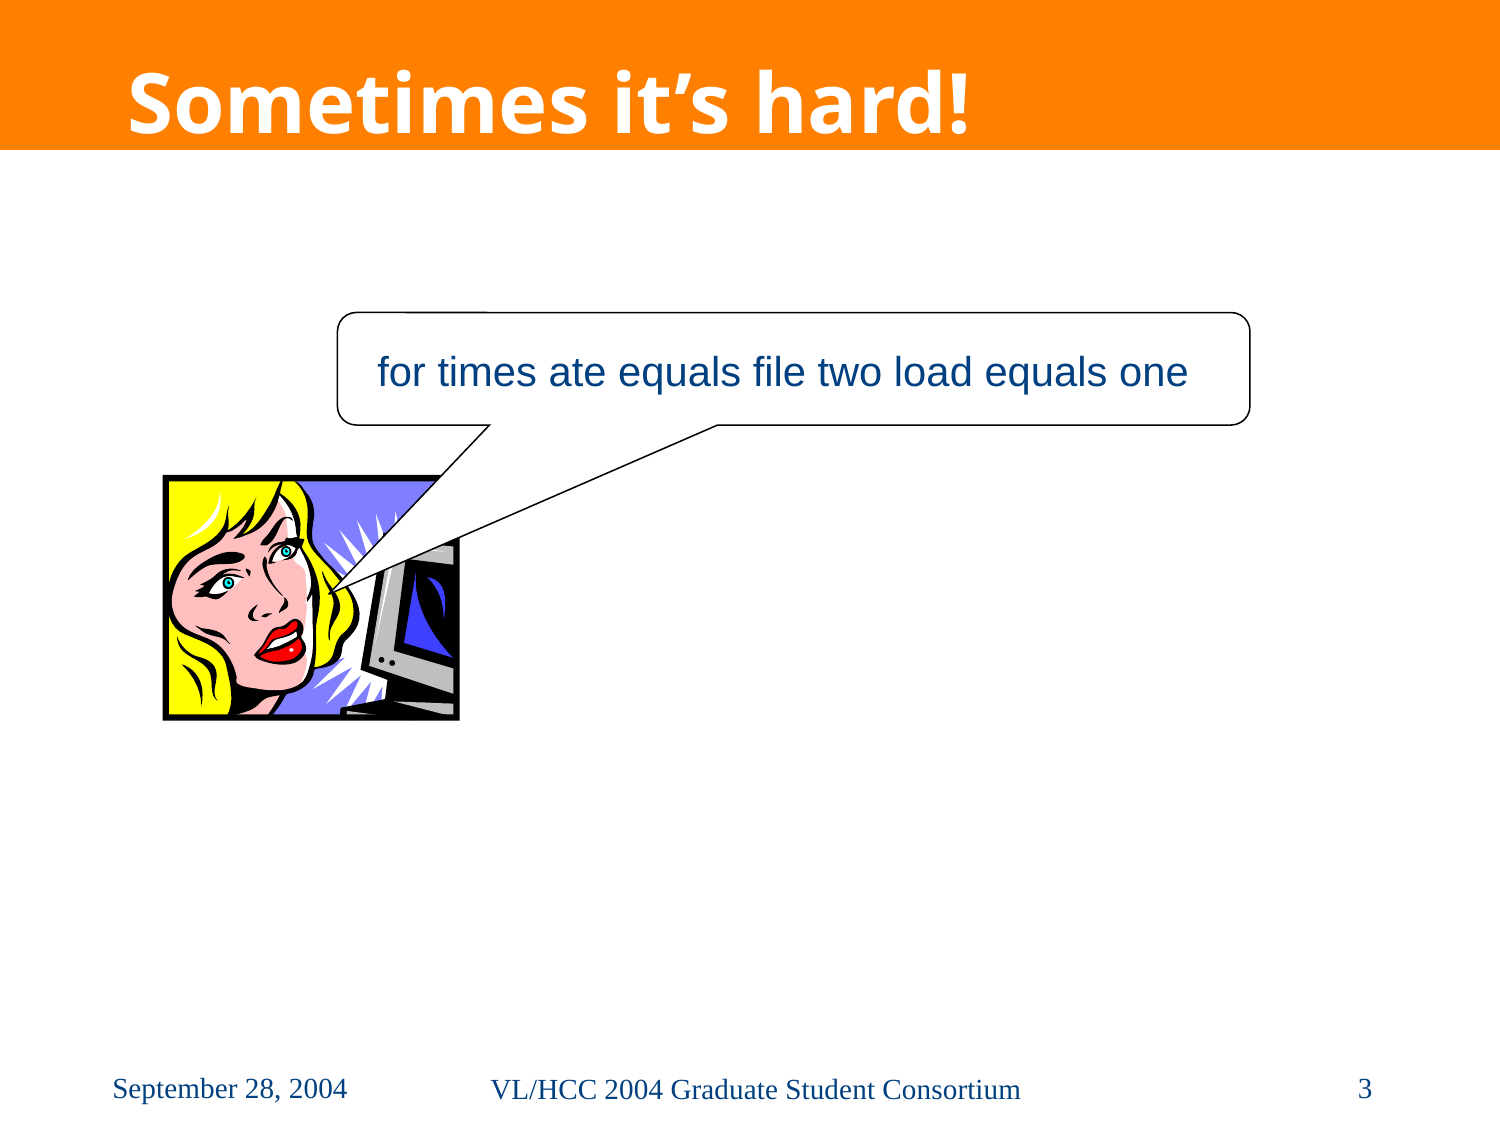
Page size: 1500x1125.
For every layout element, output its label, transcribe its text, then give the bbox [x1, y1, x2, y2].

text_box 3 [1074, 1062, 1388, 1125]
title Sometimes it’s hard! [112, 24, 1388, 175]
text_box for times ate equals file two load equals one [362, 337, 1238, 403]
picture [162, 474, 460, 721]
text_box [337, 312, 1250, 538]
footer VL/HCC 2004 Graduate Student Consortium [474, 1062, 1038, 1125]
